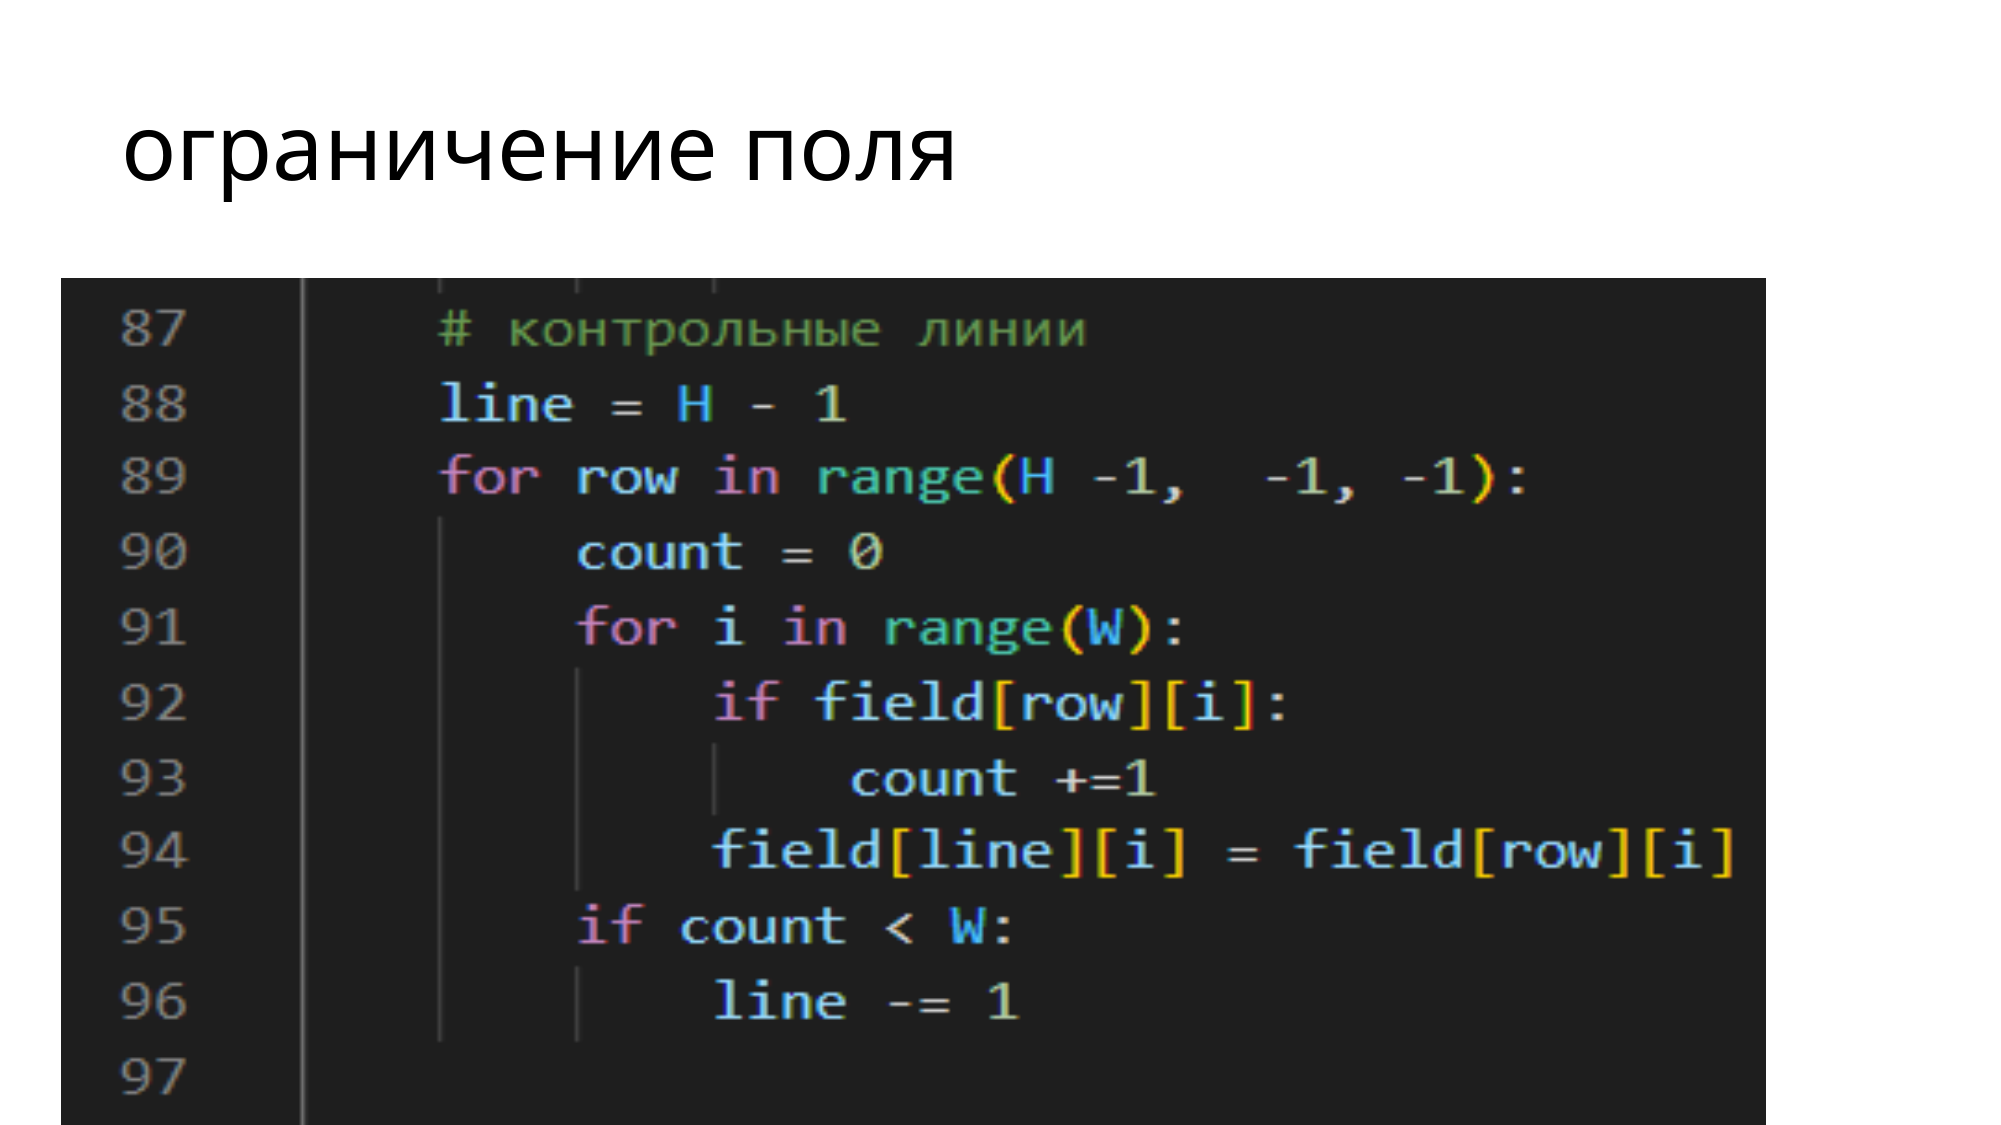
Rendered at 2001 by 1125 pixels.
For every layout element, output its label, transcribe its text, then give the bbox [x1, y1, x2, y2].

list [61, 279, 1766, 1125]
title ограничение поля [106, 42, 1832, 260]
